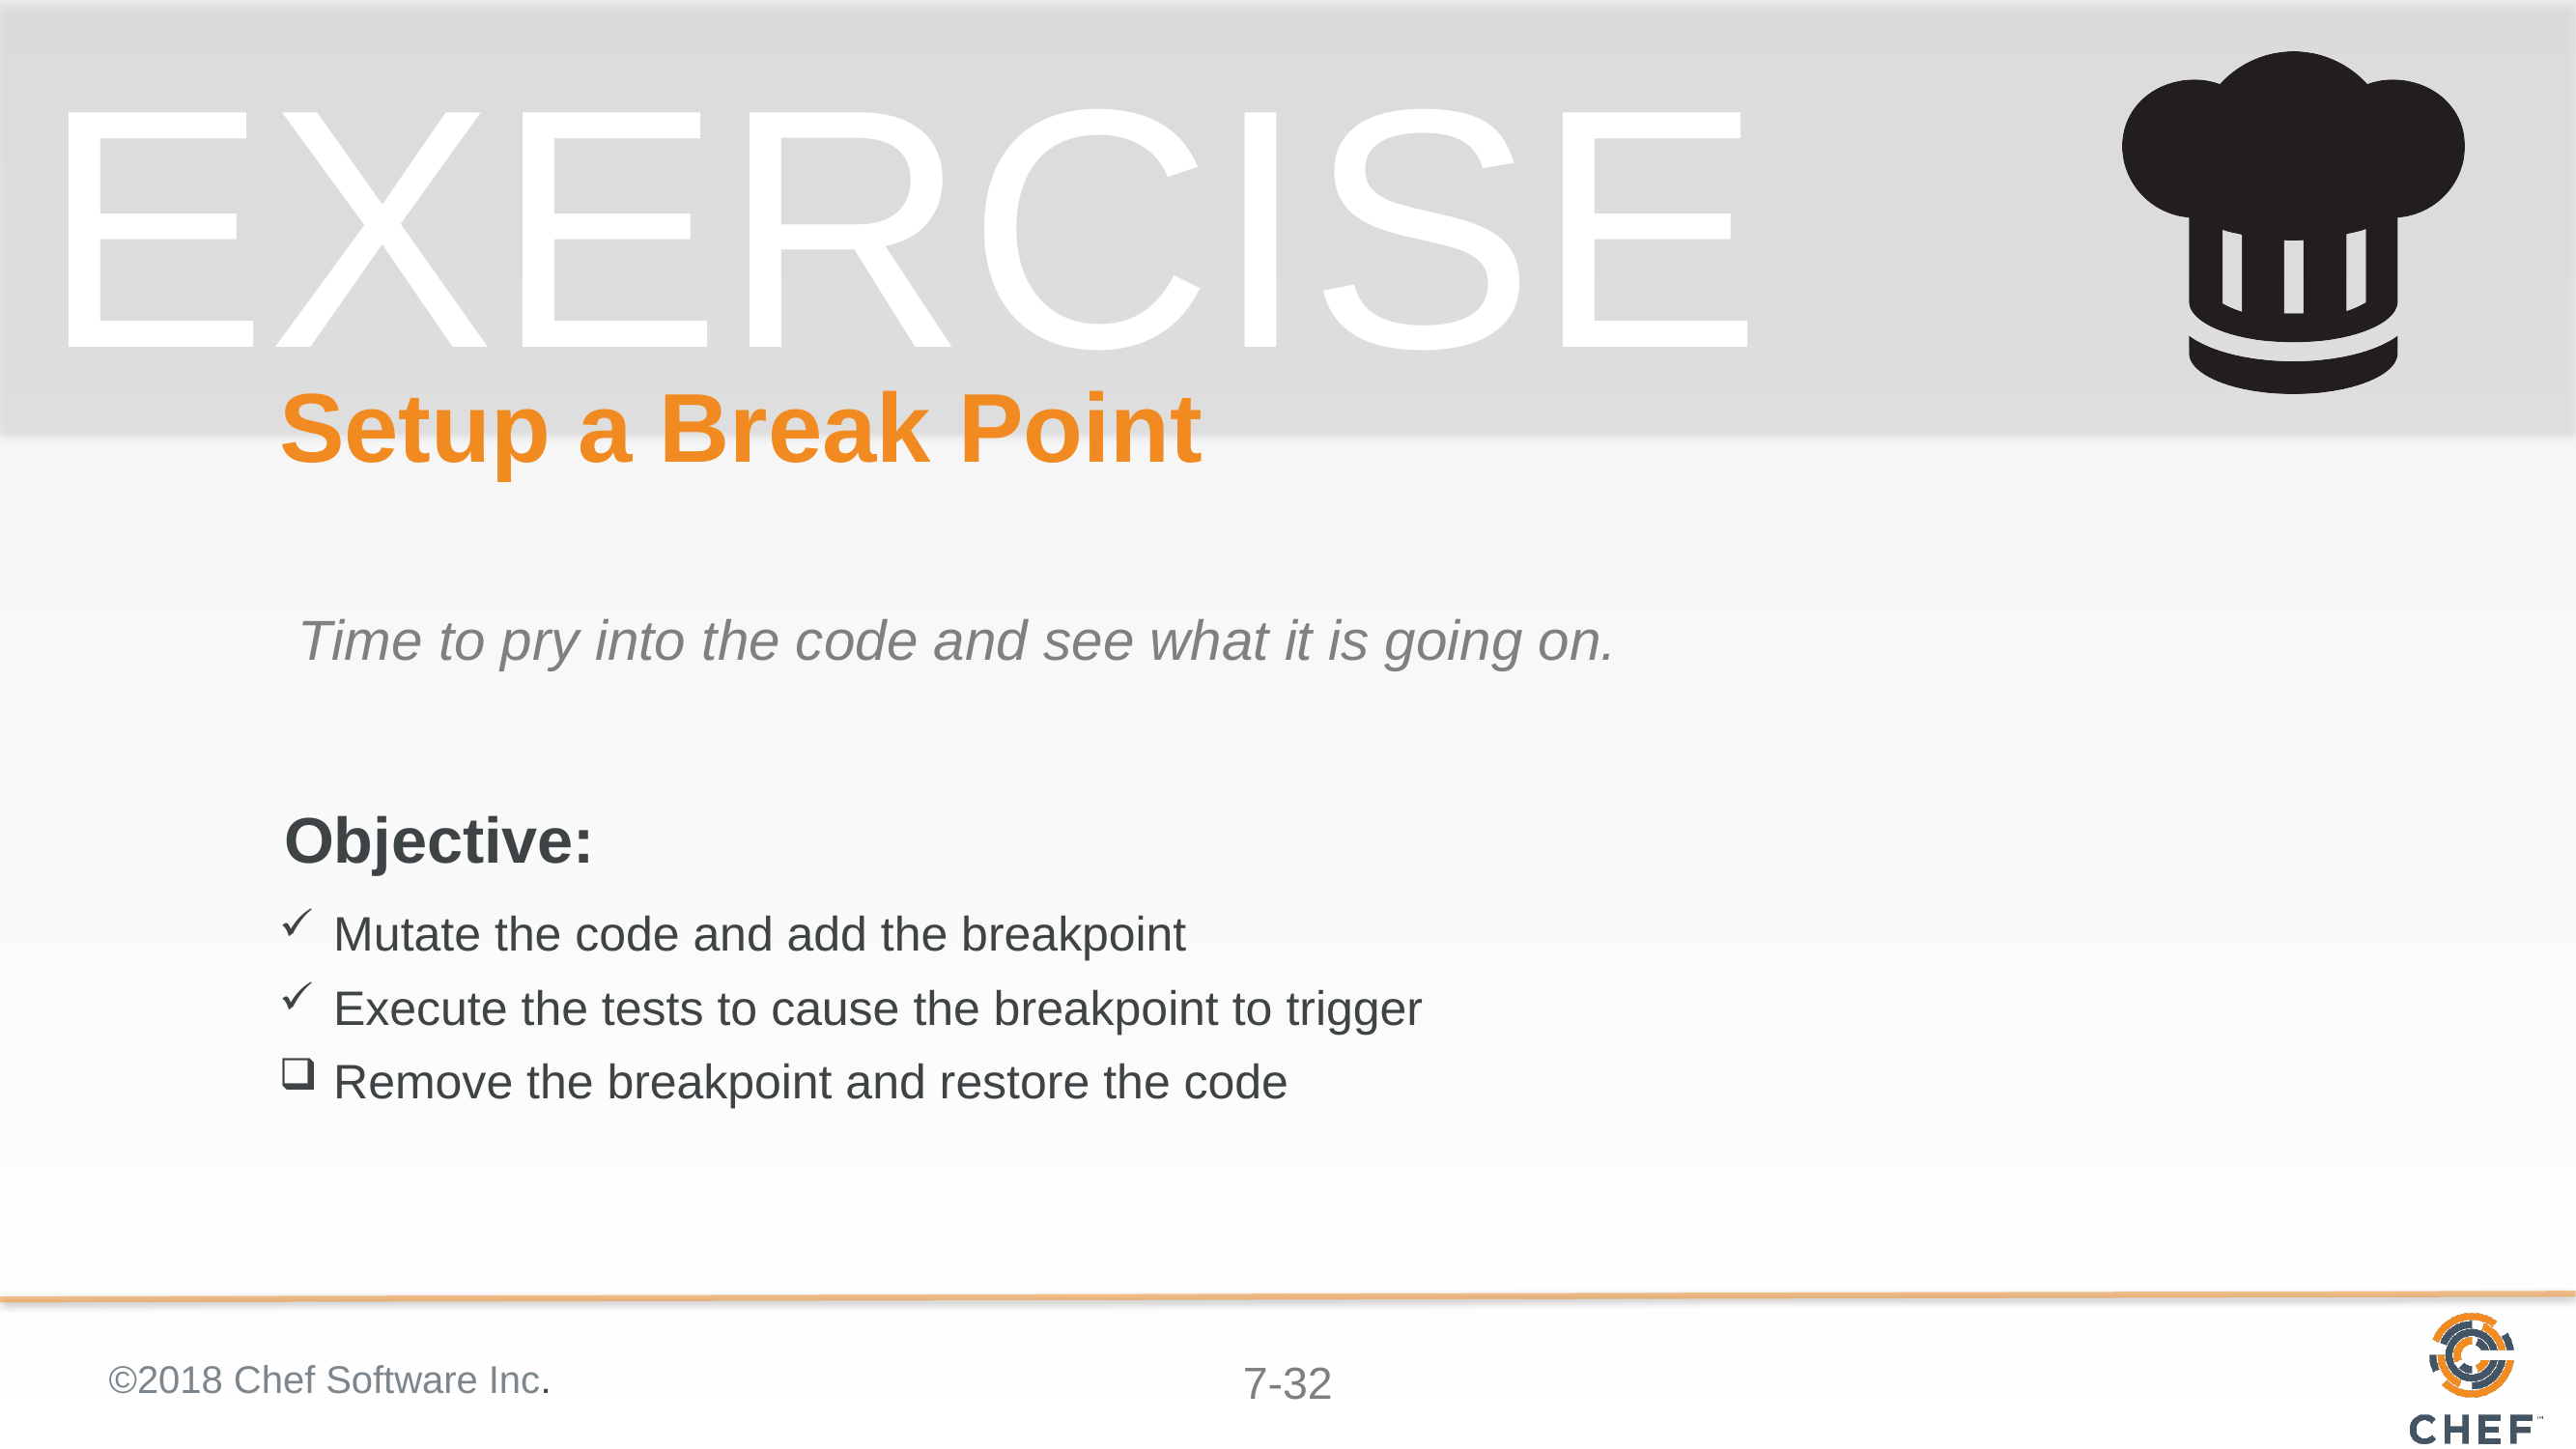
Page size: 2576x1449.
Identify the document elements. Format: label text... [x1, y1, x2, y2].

picture [2399, 1297, 2551, 1449]
list Time to pry into the code and see what it is going on. [265, 516, 2217, 759]
title Setup a Break Point [265, 363, 2217, 498]
picture [2122, 51, 2465, 399]
list Mutate the code and add the breakpoint Execute the tests to cause the breakpoint to trigger Remove the breakpoint and restore the code [265, 895, 2217, 1284]
